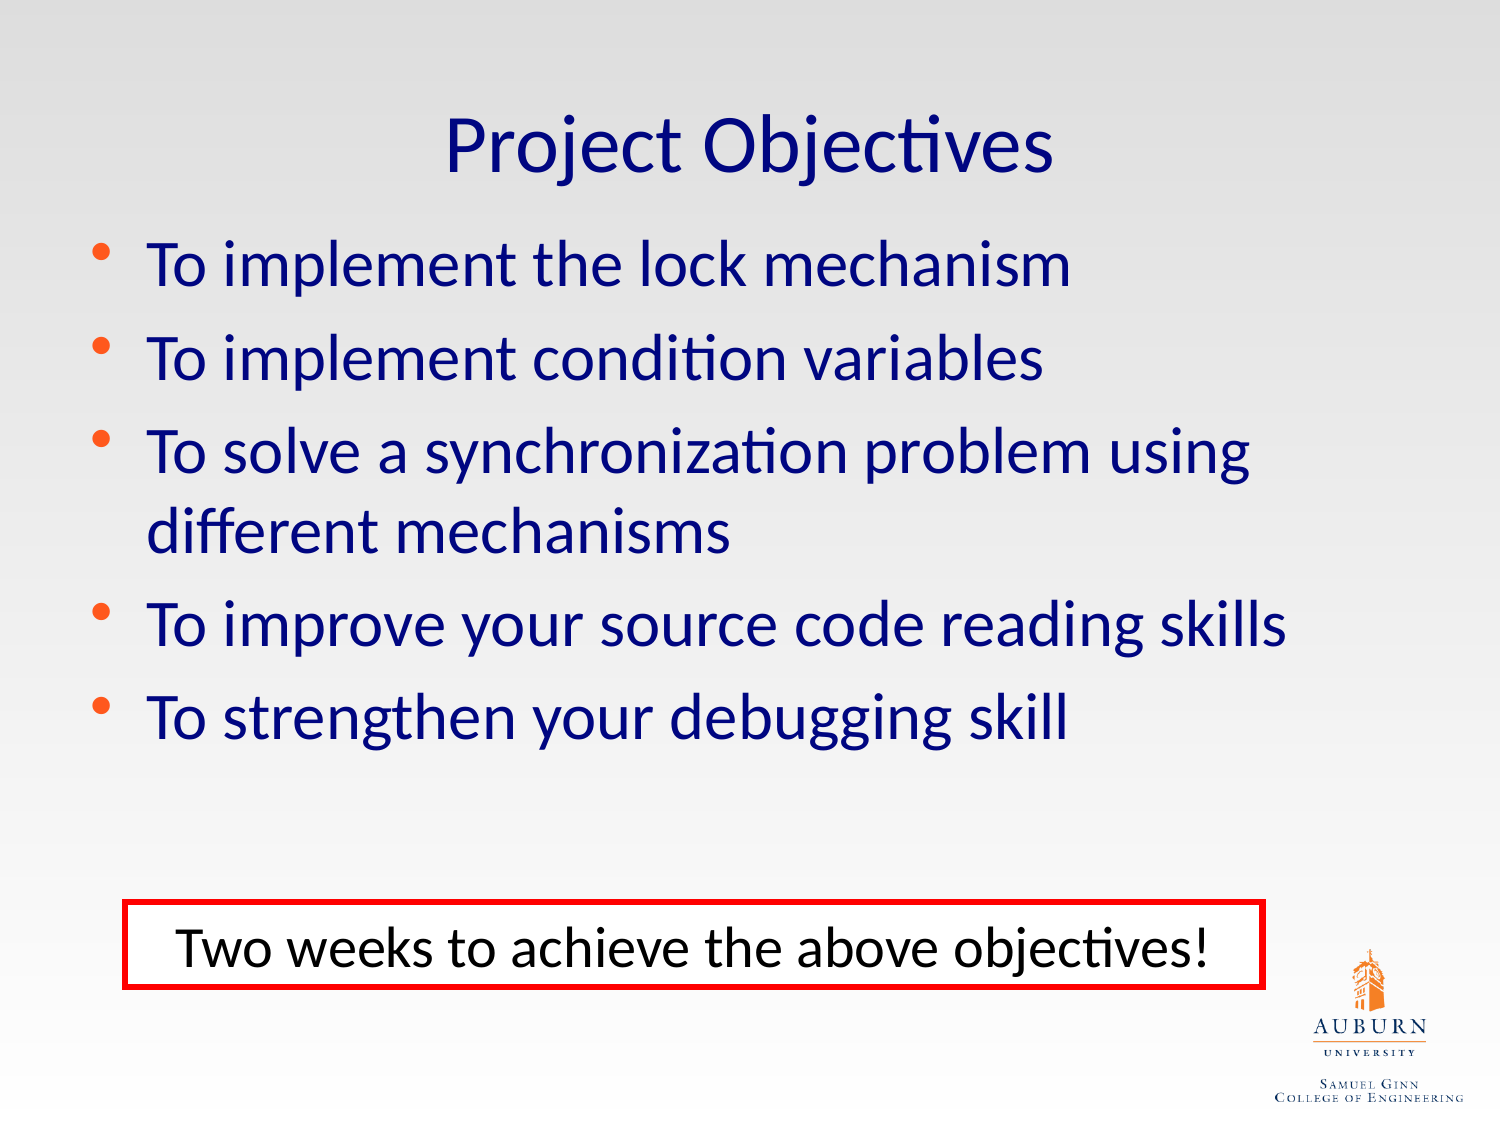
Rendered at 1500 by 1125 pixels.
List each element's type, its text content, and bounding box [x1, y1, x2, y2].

picture [1275, 949, 1463, 1102]
list To implement the lock mechanism To implement condition variables To solve a synchronization problem using different mechanisms To improve your source code reading skills To strengthen your debugging skill [75, 212, 1425, 863]
title Project Objectives [75, 45, 1425, 212]
text_box Two weeks to achieve the above objectives! [124, 901, 1263, 987]
